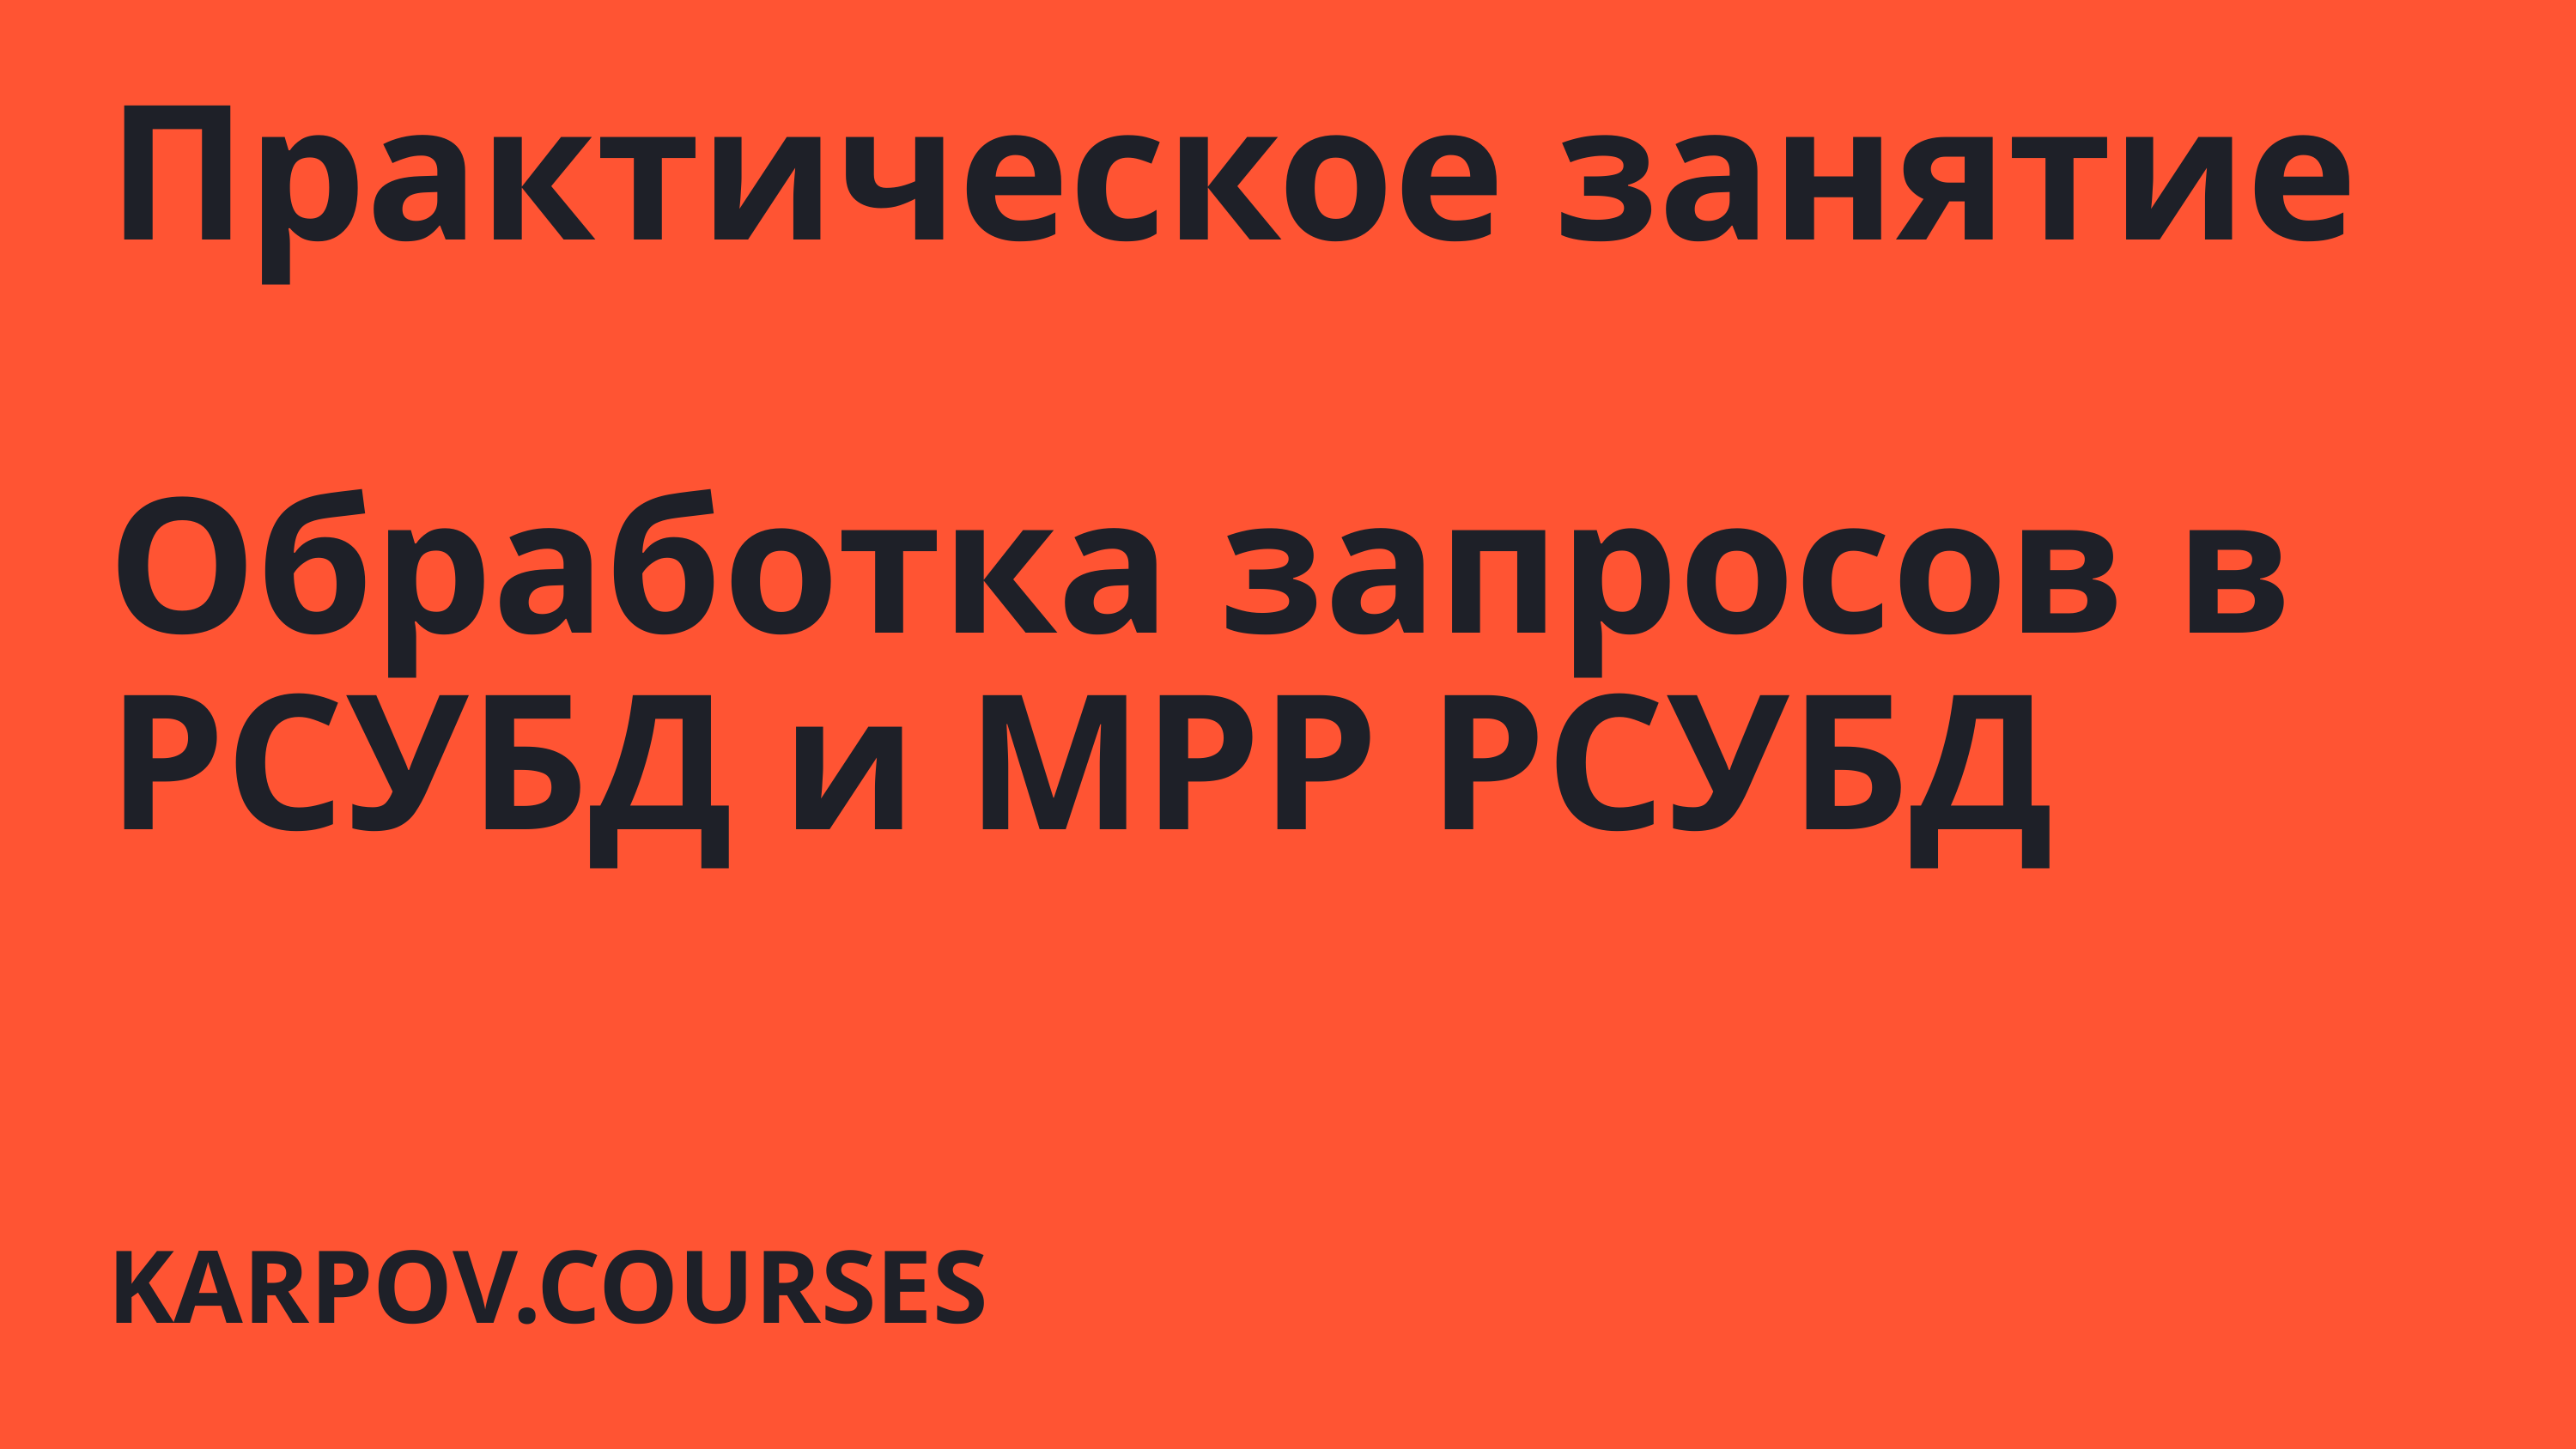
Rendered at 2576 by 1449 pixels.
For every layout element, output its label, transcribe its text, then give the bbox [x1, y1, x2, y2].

list Практическое занятие Обработка запросов в РСУБД и MPP РСУБД [107, 80, 2415, 943]
